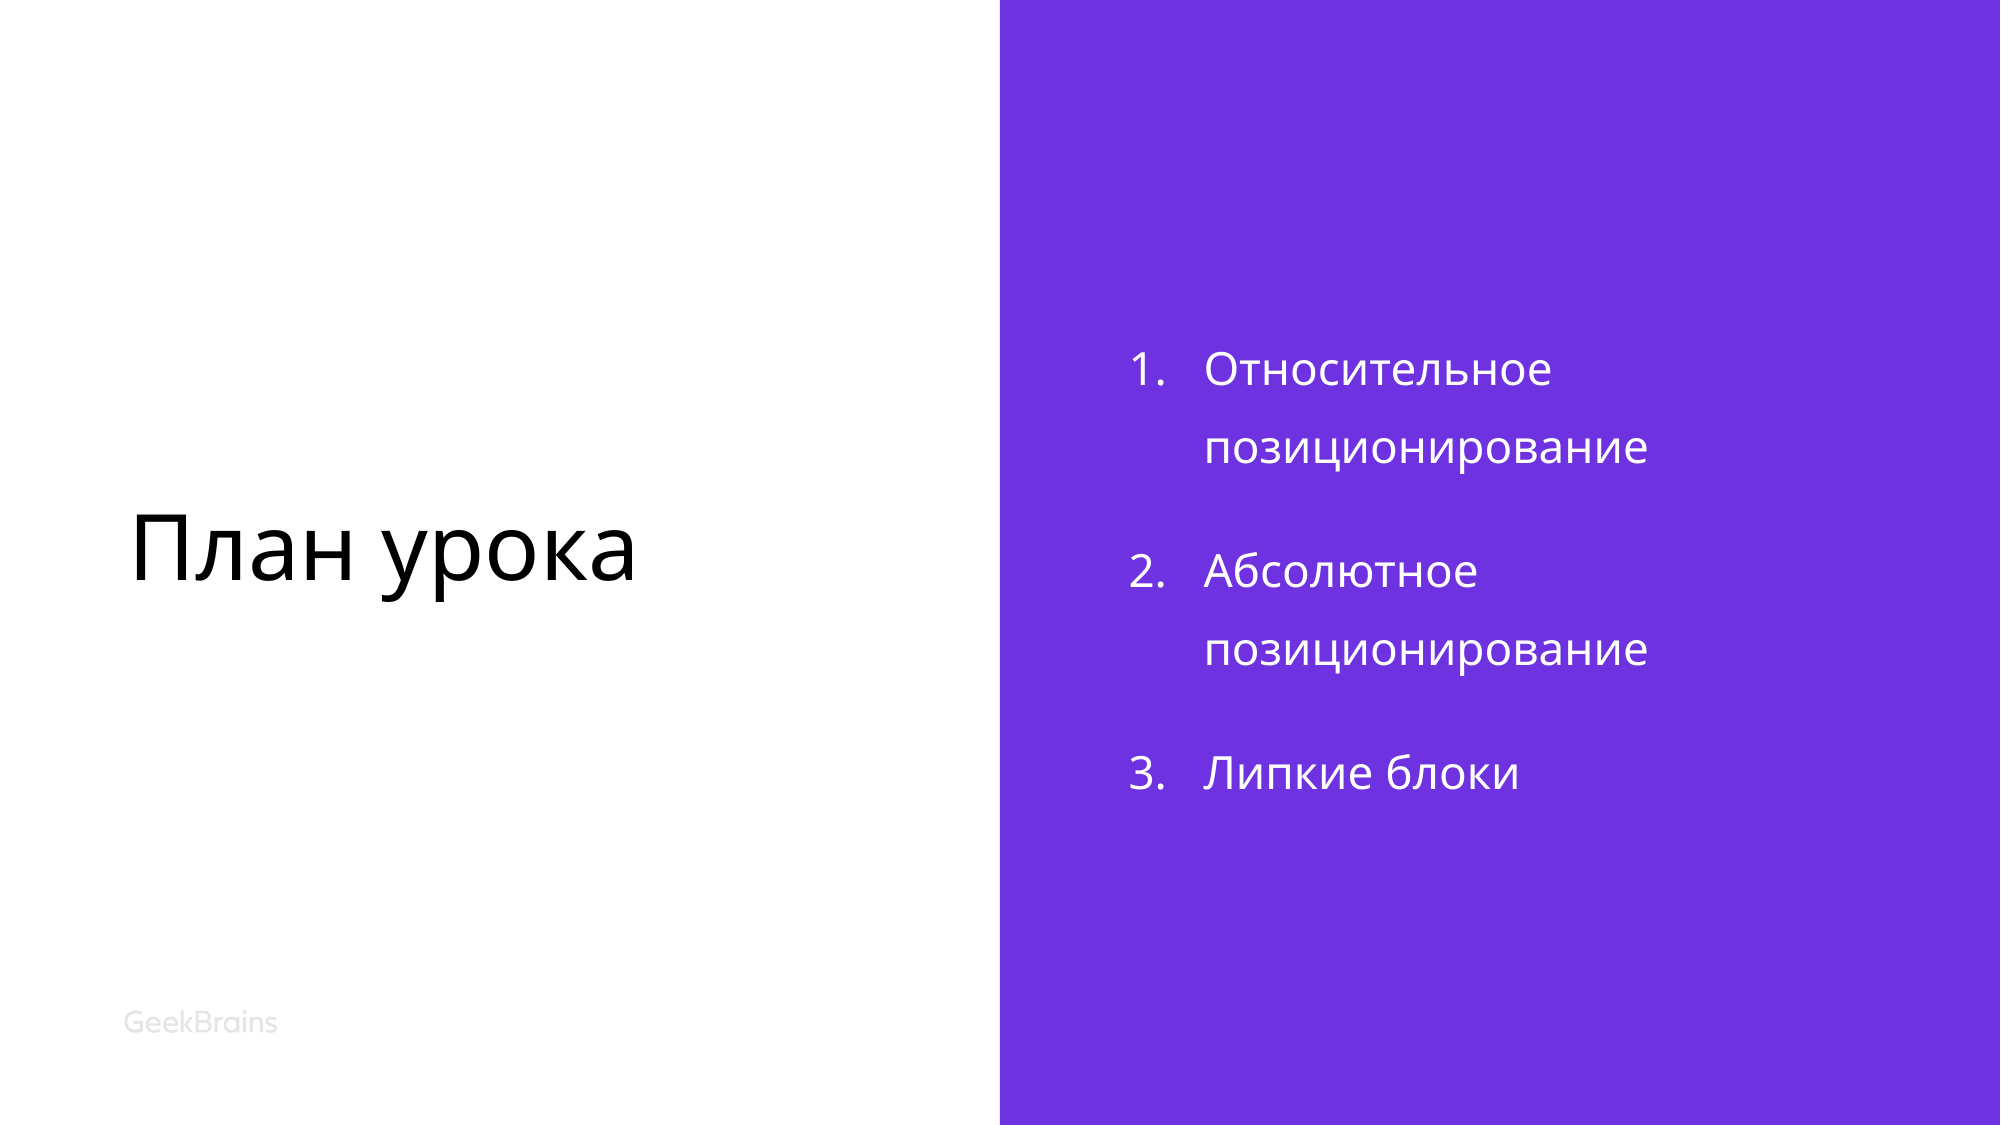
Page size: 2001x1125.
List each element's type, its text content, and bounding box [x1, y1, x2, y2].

picture [124, 1010, 277, 1033]
title План урока [113, 113, 882, 1002]
list Относительное позиционирование Абсолютное позиционирование Липкие блоки [1113, 113, 1882, 1002]
